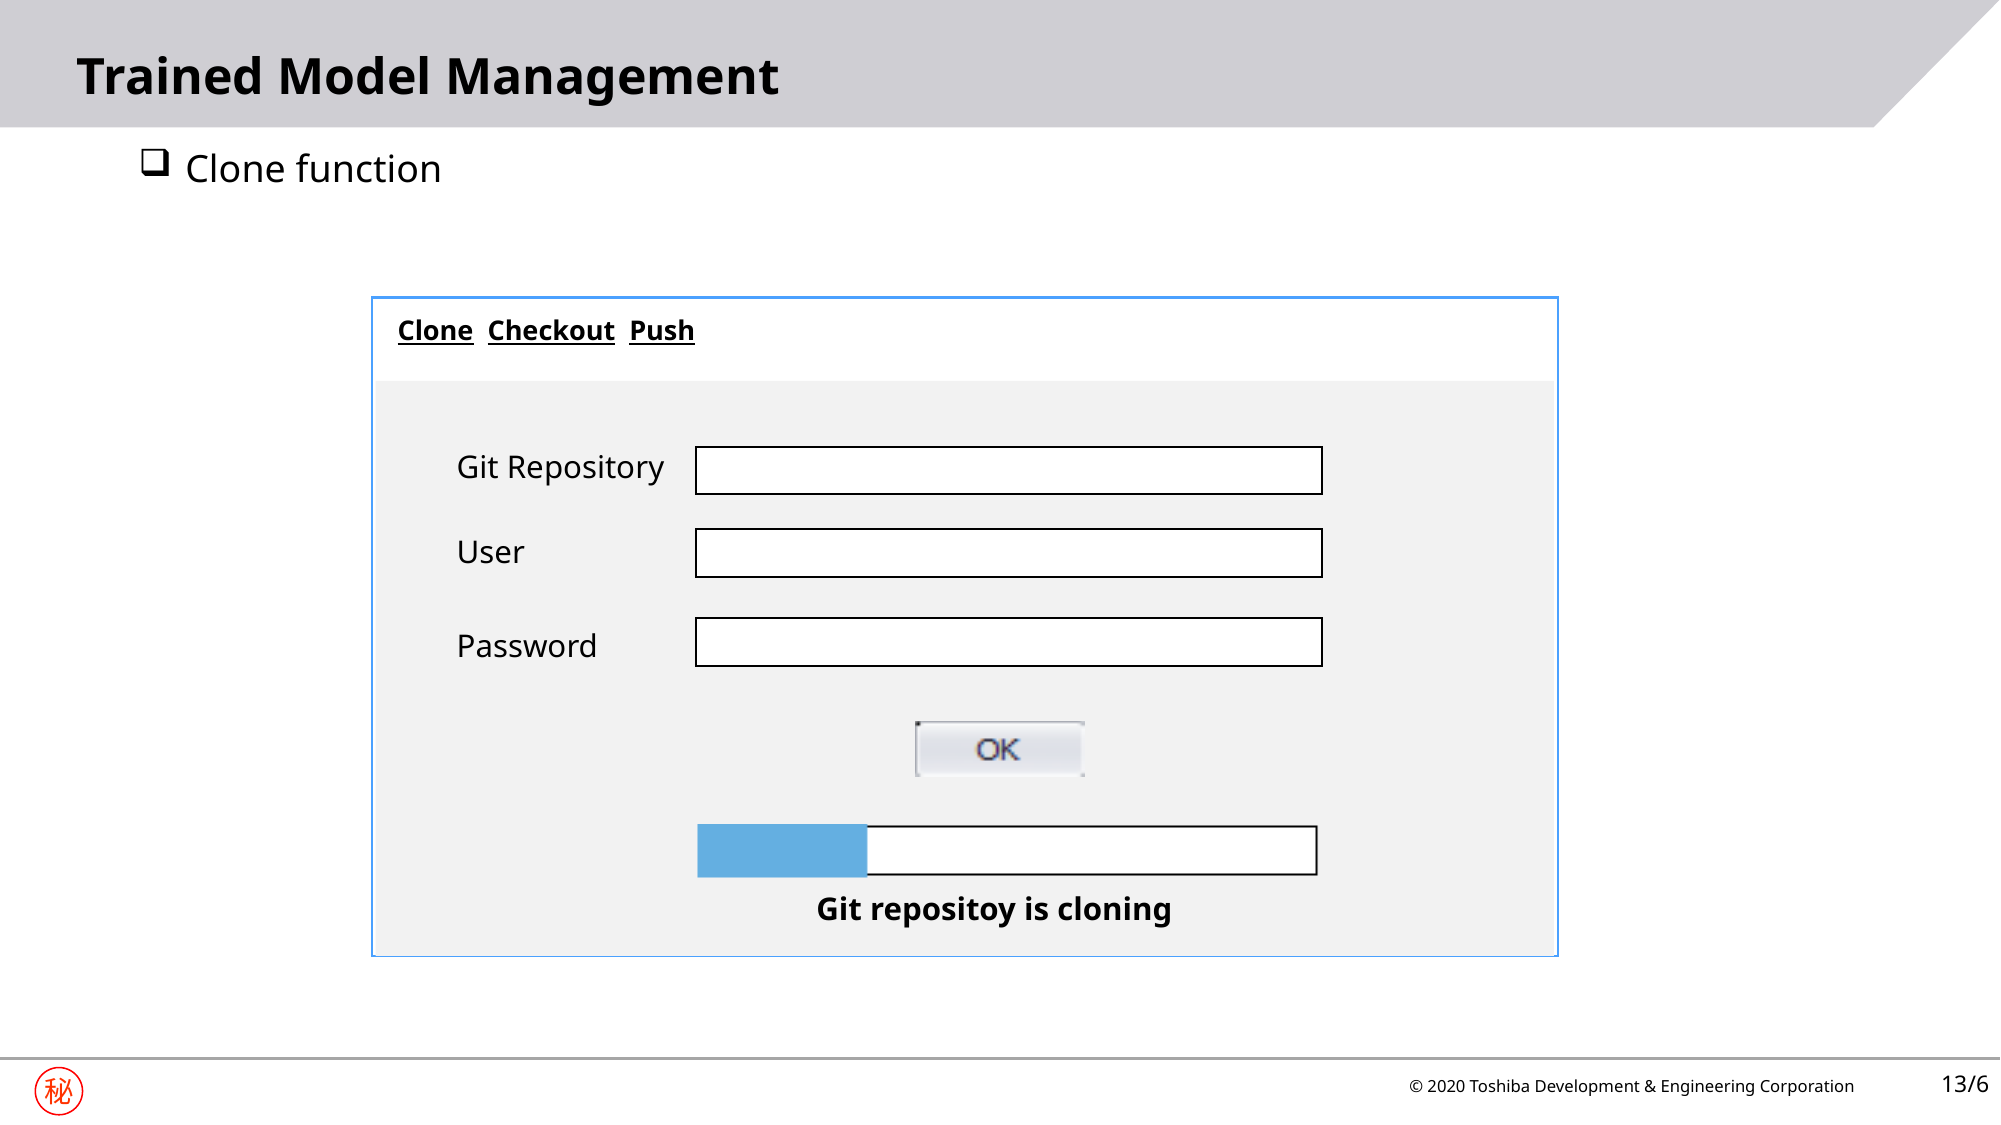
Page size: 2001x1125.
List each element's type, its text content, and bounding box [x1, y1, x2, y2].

picture [695, 824, 1322, 882]
picture [915, 721, 1085, 777]
text_box Password [441, 619, 896, 672]
title Trained Model Management [0, 0, 1877, 123]
text_box [371, 296, 1559, 957]
text_box Clone function [123, 137, 625, 198]
text_box [695, 528, 1323, 578]
text_box [695, 446, 1323, 495]
text_box [695, 617, 1323, 667]
text_box User [441, 524, 896, 578]
text_box Git repositoy is cloning [801, 882, 1256, 934]
text_box Clone Checkout Push [375, 306, 1517, 358]
text_box Git Repository [441, 439, 896, 492]
text_box [375, 380, 1555, 957]
